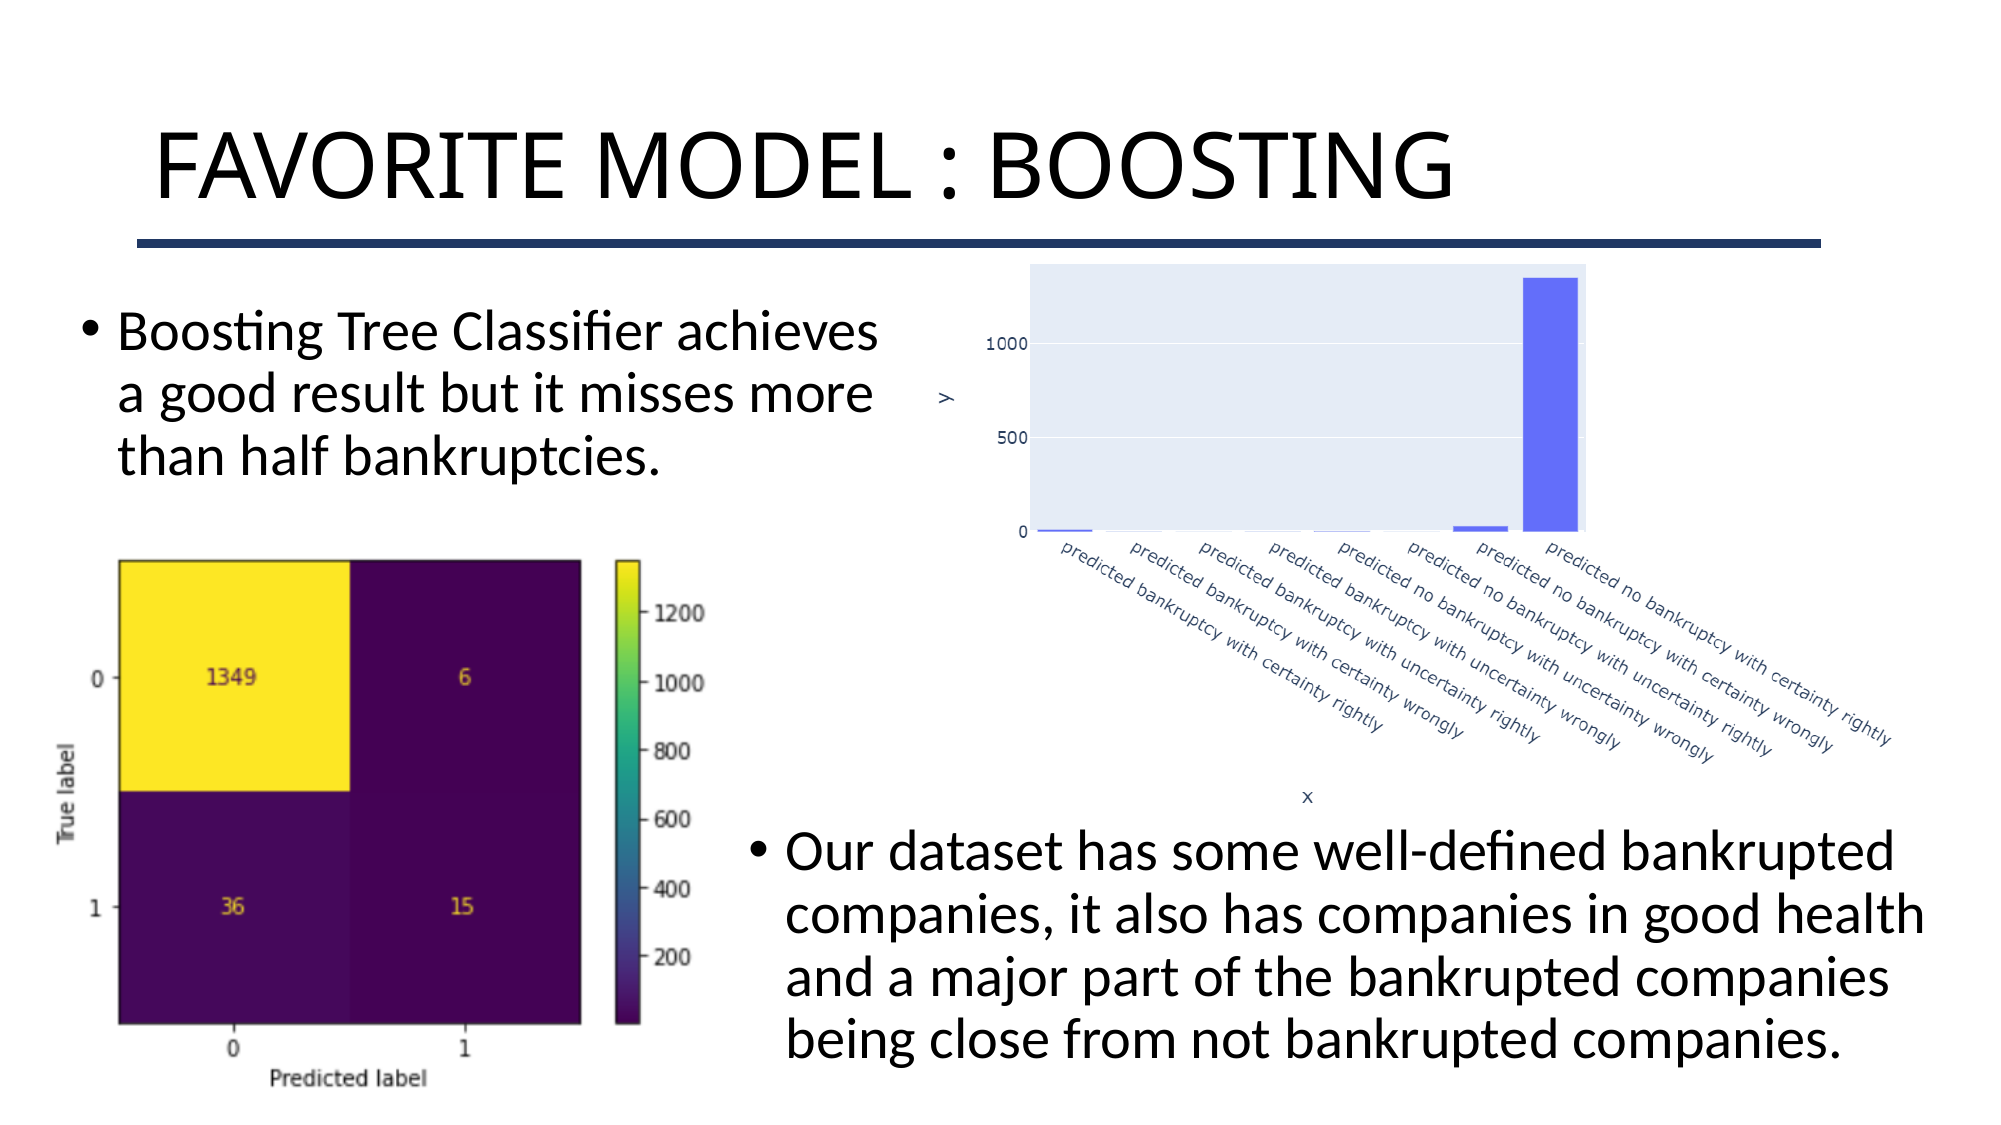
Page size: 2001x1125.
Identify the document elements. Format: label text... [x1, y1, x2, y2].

picture [929, 258, 1907, 813]
title FAVORITE MODEL : BOOSTING [137, 59, 1863, 278]
list Boosting Tree Classifier achieves a good result but it misses more than half bankruptcies. [65, 292, 928, 1006]
text_box Our dataset has some well-defined bankrupted companies, it also has companies in good health and a major part of the bankrupted companies being close from not bankrupted companies. [733, 812, 1950, 1114]
picture [49, 553, 706, 1095]
